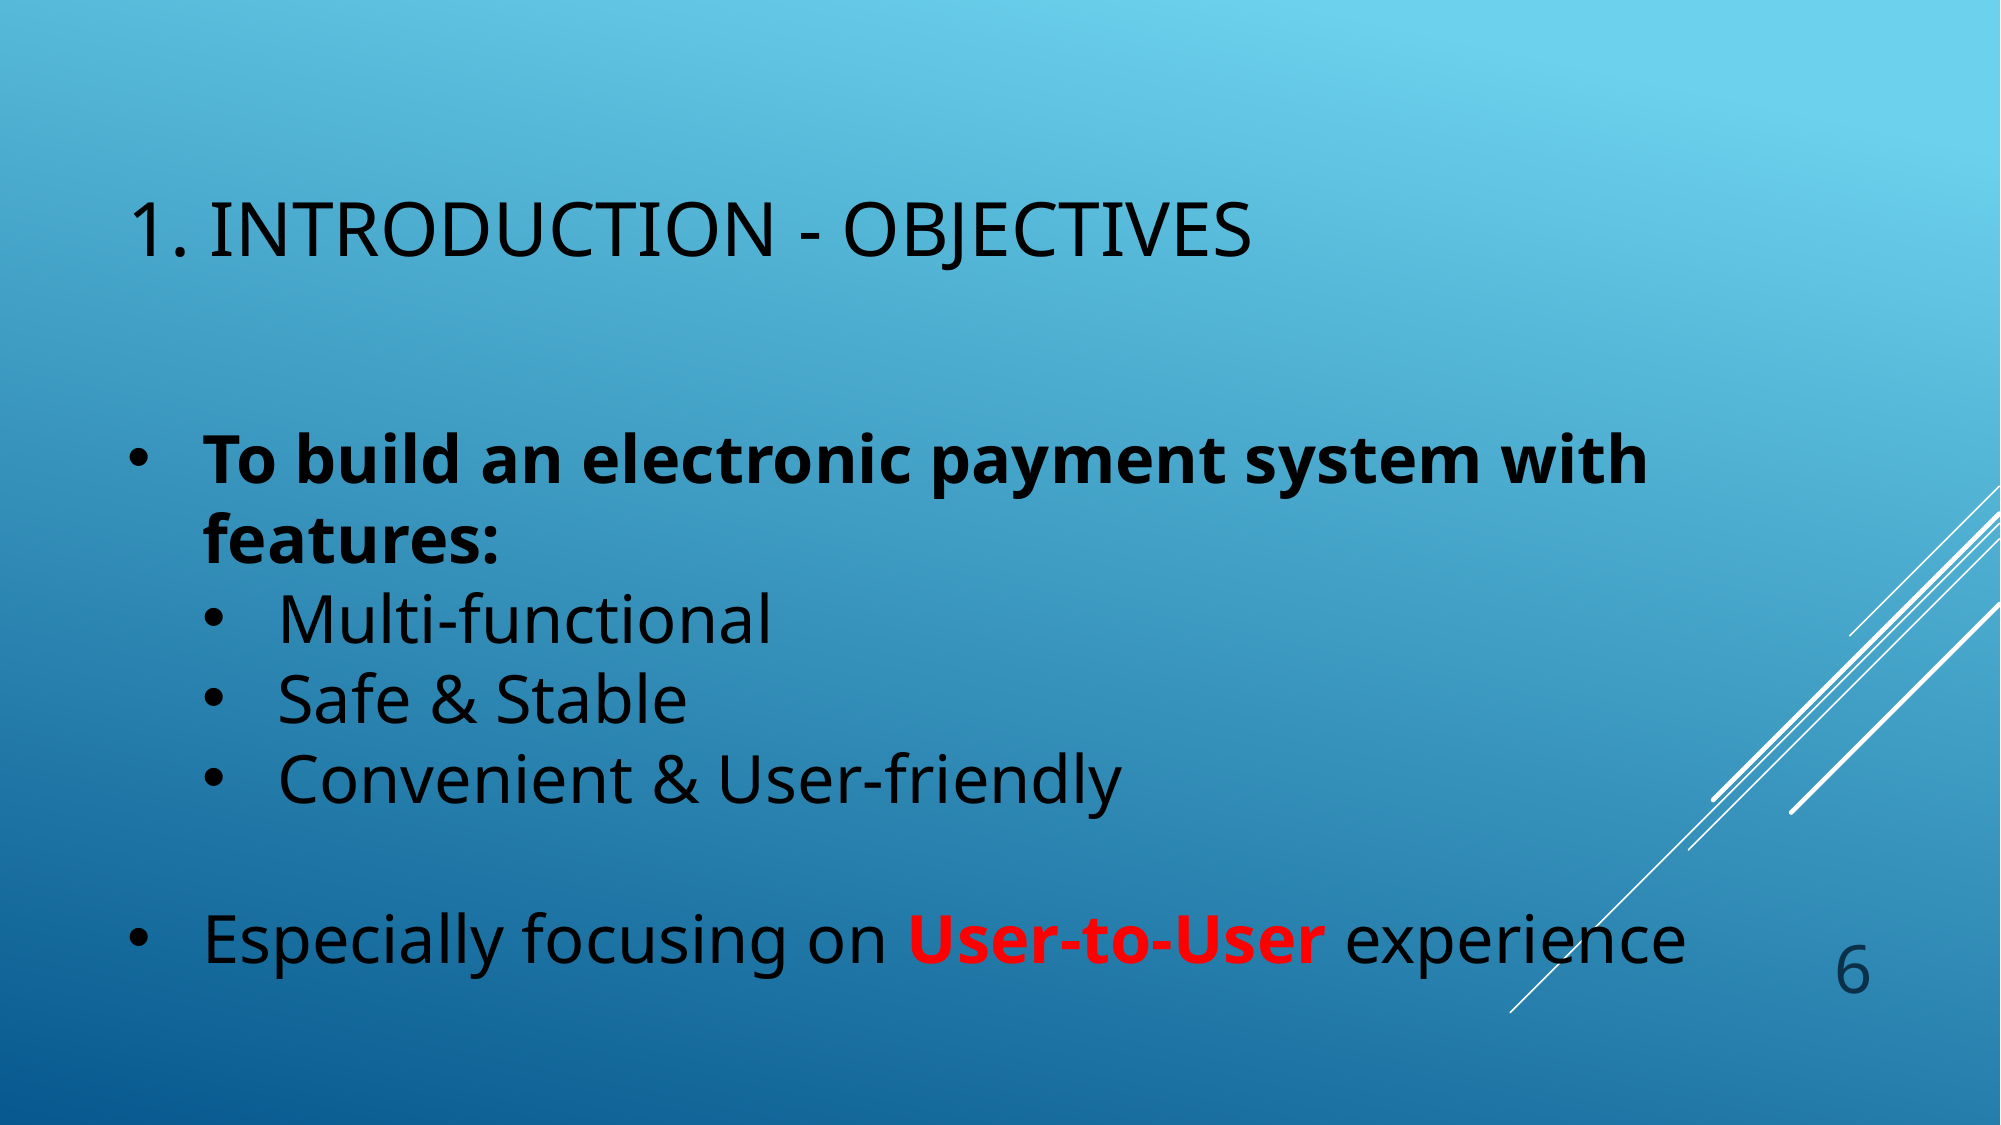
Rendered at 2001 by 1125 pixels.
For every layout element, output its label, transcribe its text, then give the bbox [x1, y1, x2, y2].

title 1. Introduction - objectives [112, 112, 1513, 341]
text_box To build an electronic payment system with features: Multi-functional Safe & Stable Convenient & User-friendly Especially focusing on User-to-User experience [112, 409, 1916, 984]
slide_number 6 [1700, 915, 1888, 1025]
